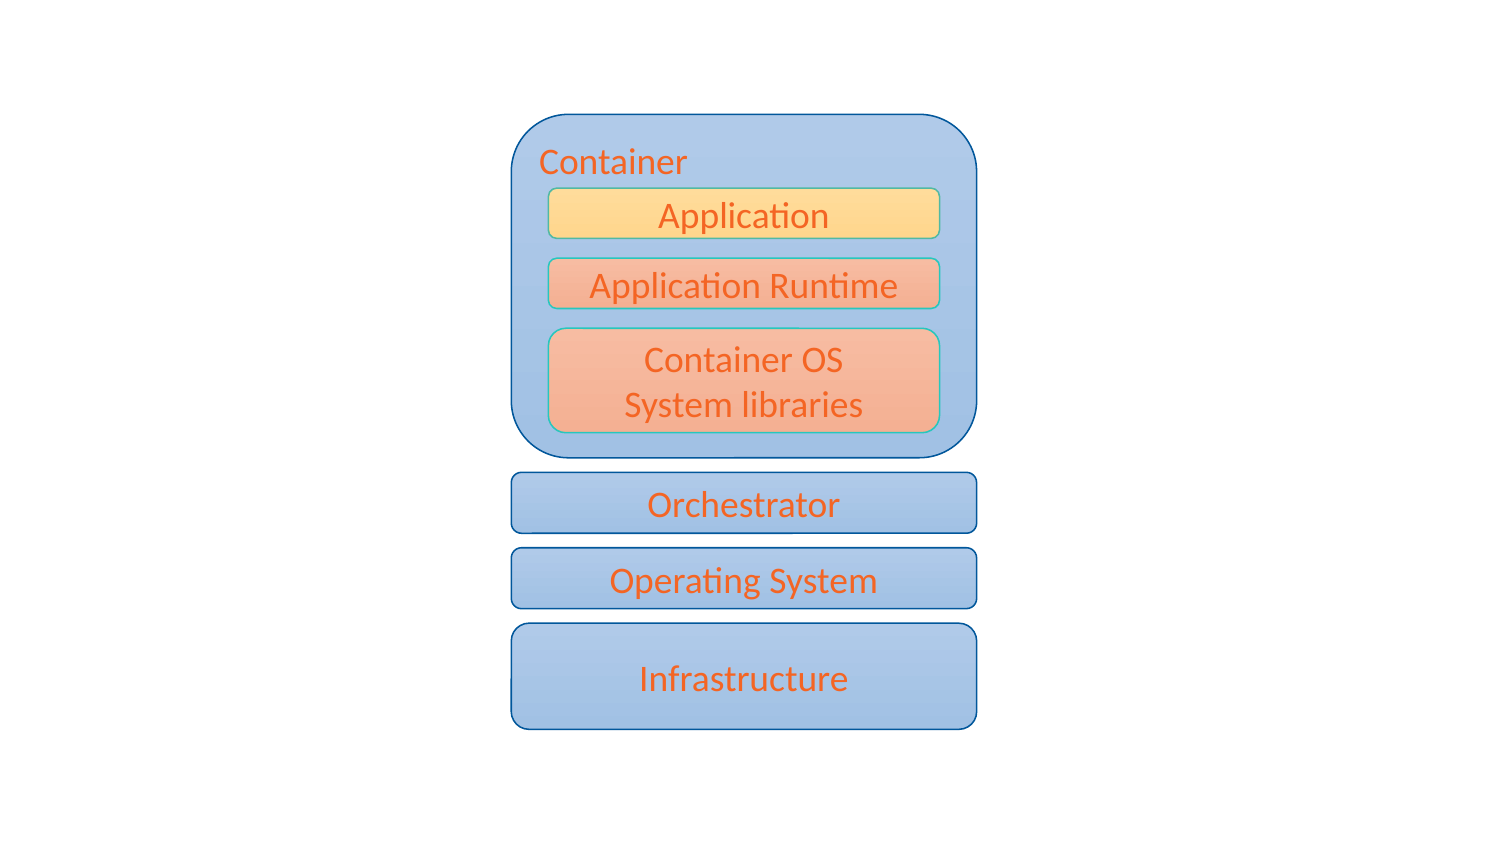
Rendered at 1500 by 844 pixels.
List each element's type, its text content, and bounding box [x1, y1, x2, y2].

text_box Application Runtime [548, 258, 940, 309]
text_box Orchestrator [511, 472, 977, 534]
text_box Operating System [511, 547, 977, 609]
text_box Application [548, 188, 940, 239]
text_box Infrastructure [511, 623, 977, 730]
text_box Container OS System libraries [548, 328, 940, 433]
text_box Container [511, 114, 977, 458]
